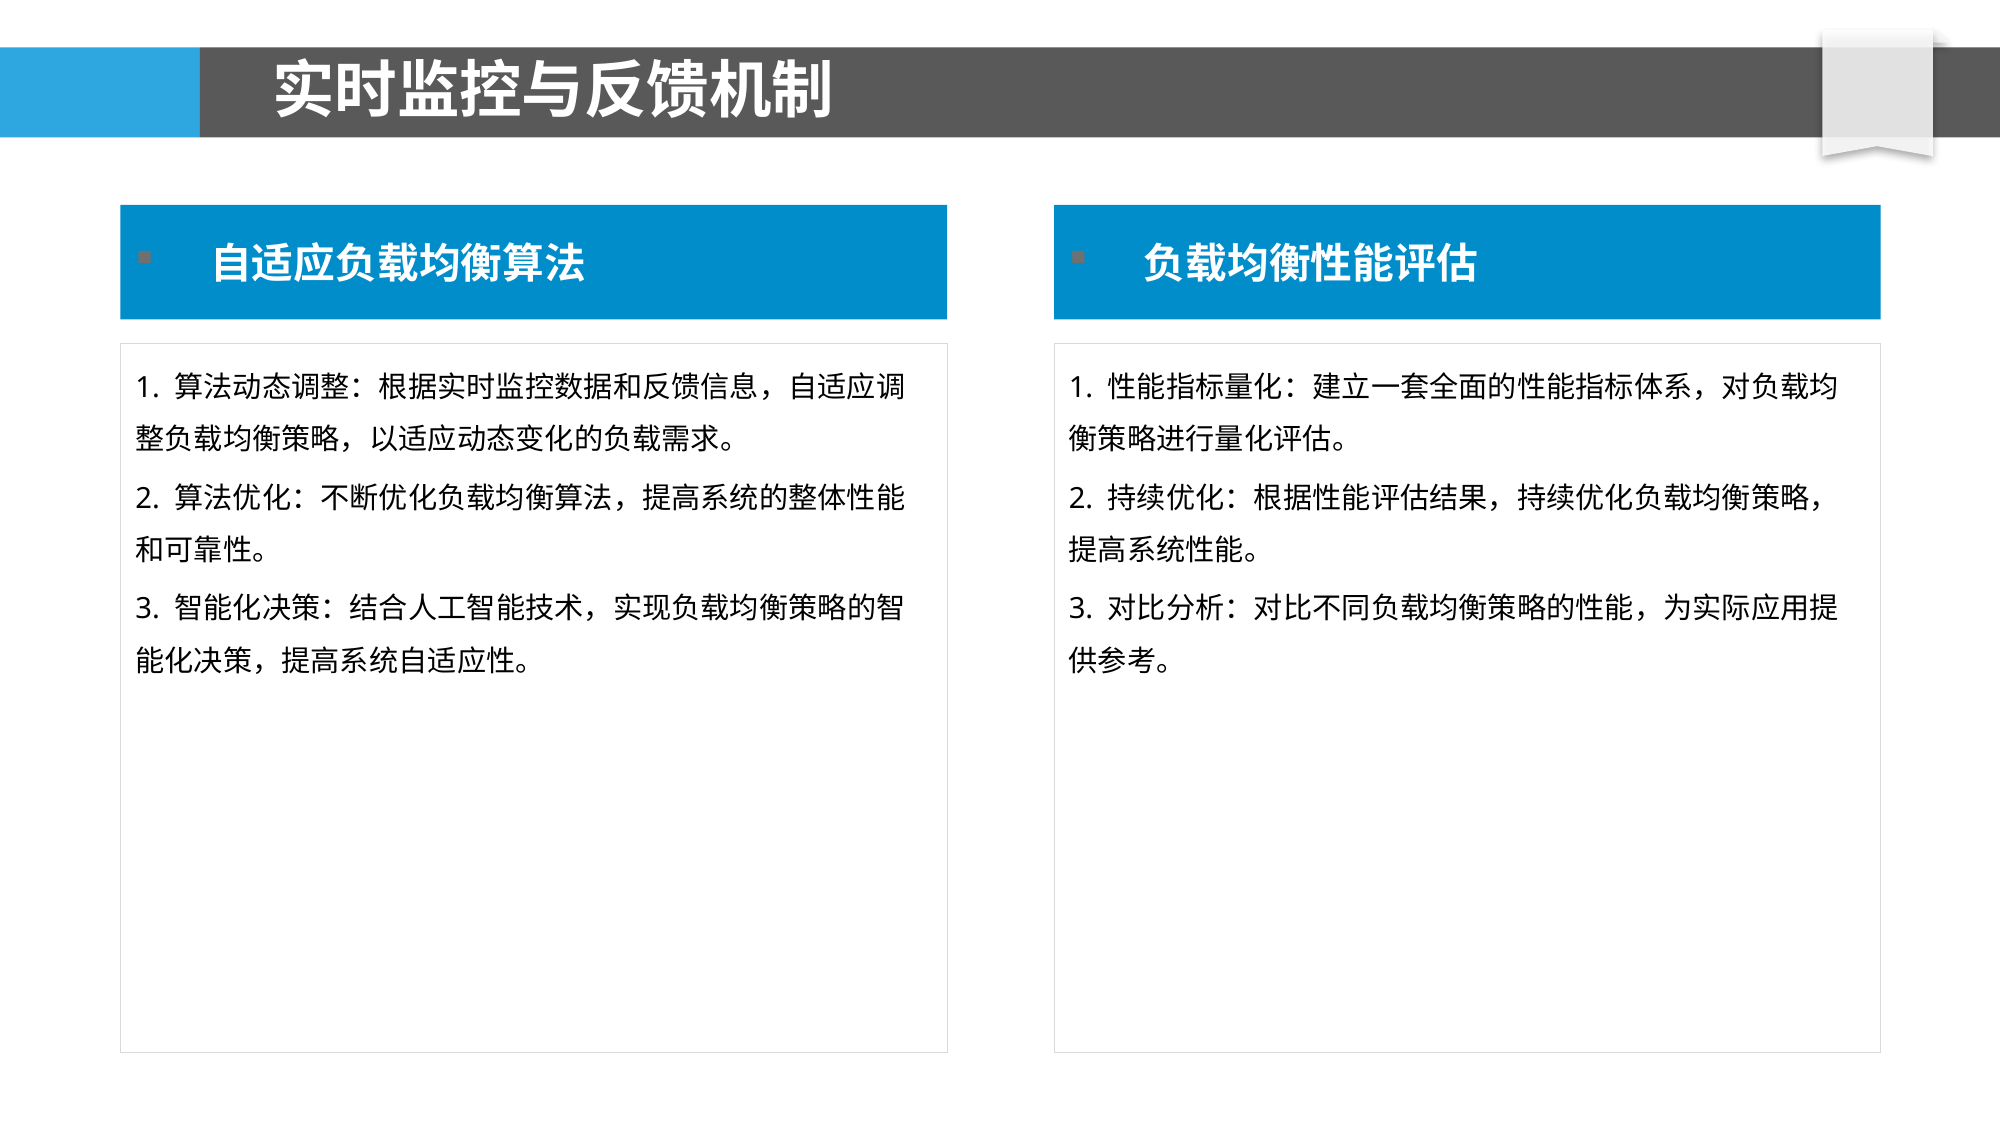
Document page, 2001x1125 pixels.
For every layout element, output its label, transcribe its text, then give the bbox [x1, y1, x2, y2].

list 1. 性能指标量化：建立一套全面的性能指标体系，对负载均衡策略进行量化评估。 2. 持续优化：根据性能评估结果，持续优化负载均衡策略，提高系统性能。 3. 对比分析：对比不同负载均衡策略的性能，为实际应用提供参考。 [1054, 343, 1881, 1053]
title 实时监控与反馈机制 [243, 44, 2000, 131]
list 自适应负载均衡算法 [120, 204, 948, 320]
list 负载均衡性能评估 [1054, 204, 1881, 320]
list 1. 算法动态调整：根据实时监控数据和反馈信息，自适应调整负载均衡策略，以适应动态变化的负载需求。 2. 算法优化：不断优化负载均衡算法，提高系统的整体性能和可靠性。 3. 智能化决策：结合人工智能技术，实现负载均衡策略的智能化决策，提高系统自适应性。 [120, 343, 948, 1053]
